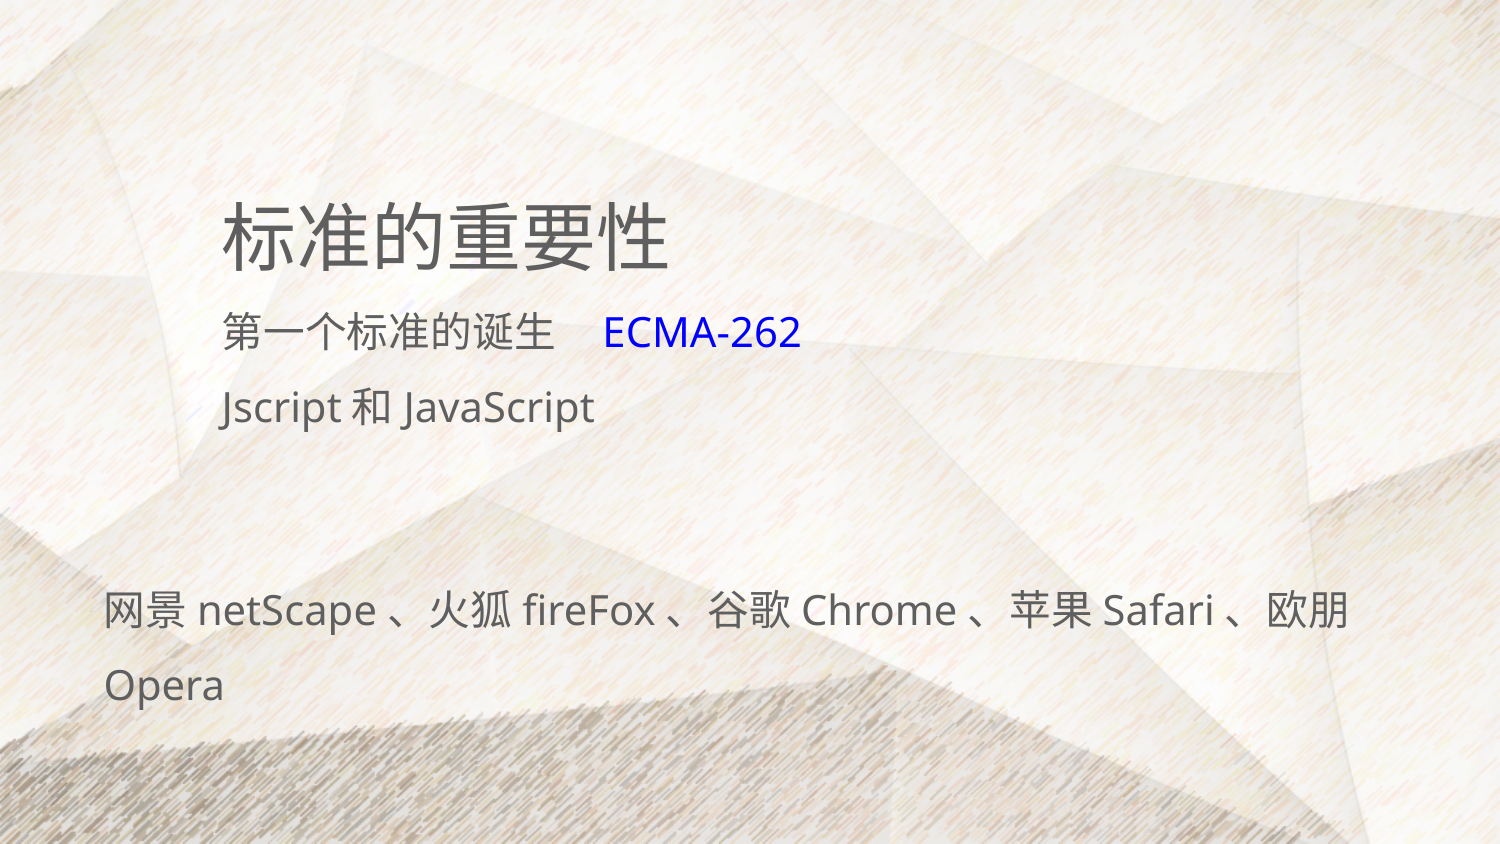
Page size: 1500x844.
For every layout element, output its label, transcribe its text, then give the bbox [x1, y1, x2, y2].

picture [0, 0, 1500, 844]
text_box 标准的重要性 第一个标准的诞生 ECMA-262 Jscript和JavaScript [206, 138, 1199, 439]
text_box 网景netScape、火狐fireFox、谷歌Chrome、苹果Safari、欧朋Opera [88, 551, 1447, 716]
